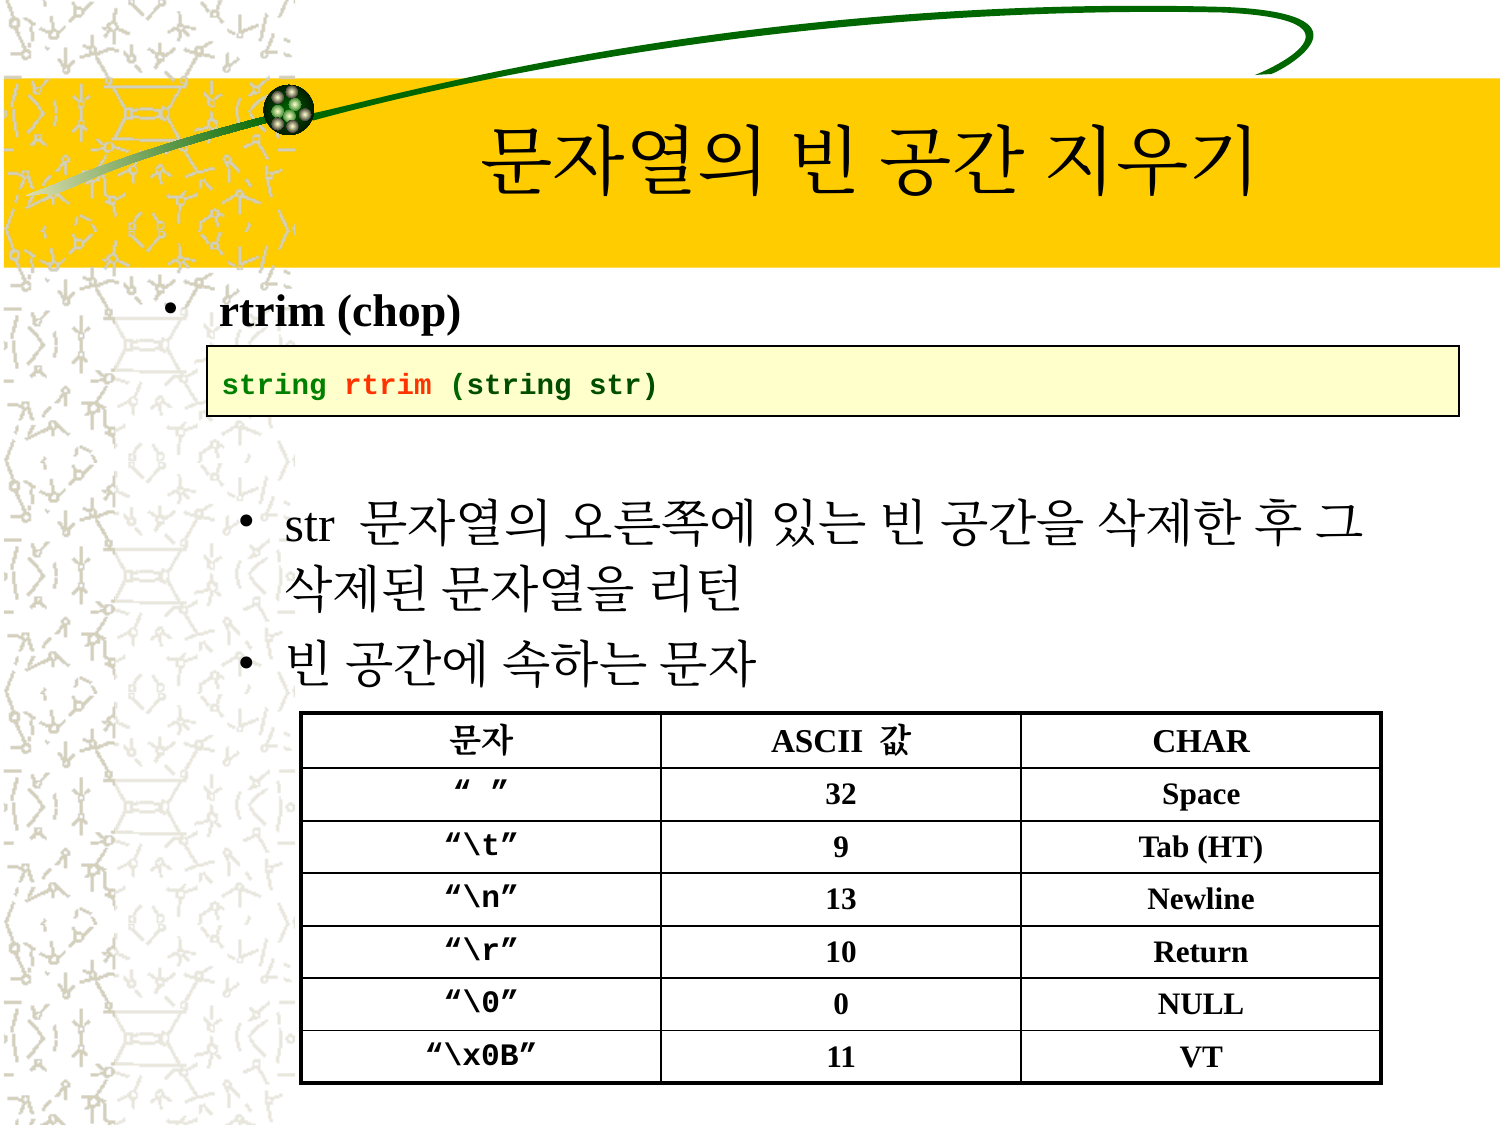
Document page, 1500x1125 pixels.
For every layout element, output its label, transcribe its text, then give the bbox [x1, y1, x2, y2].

table_cell 13 [662, 874, 1020, 925]
table_cell 0 [662, 979, 1020, 1030]
table_cell “\n” [303, 874, 660, 925]
table_cell Space [1022, 769, 1379, 820]
table_cell 9 [662, 822, 1020, 872]
table_header ASCII 값 [662, 715, 1020, 767]
table_cell “\t” [303, 822, 660, 872]
table_cell Return [1022, 927, 1379, 977]
list rtrim (chop) str 문자열의 오른쪽에 있는 빈 공간을 삭제한 후 그 삭제된 문자열을 리턴 빈 공간에 속하는 문자 ltrim() : 왼쪽에 있는 빈 공간을 삭제 trim() : 문자열의 왼쪽과 오른쪽에 있는 빈 공간을 삭제 [147, 267, 1423, 1068]
table_cell “\r” [303, 927, 660, 977]
table_cell VT [1022, 1031, 1379, 1081]
table_cell Newline [1022, 874, 1379, 925]
table_cell Tab (HT) [1022, 822, 1379, 872]
table_header 문자 [303, 715, 660, 767]
table_cell NULL [1022, 979, 1379, 1030]
title 문자열의 빈 공간 지우기 [242, 90, 1500, 228]
picture [3, 0, 296, 1125]
table_cell 11 [662, 1031, 1020, 1081]
table_cell “\0” [303, 979, 660, 1030]
table_header CHAR [1022, 715, 1379, 767]
table_cell “\x0B” [303, 1031, 660, 1081]
text_box string rtrim (string str) [206, 345, 1459, 417]
table_cell 10 [662, 927, 1020, 977]
table_cell “ ” [303, 769, 660, 820]
table_cell 32 [662, 769, 1020, 820]
